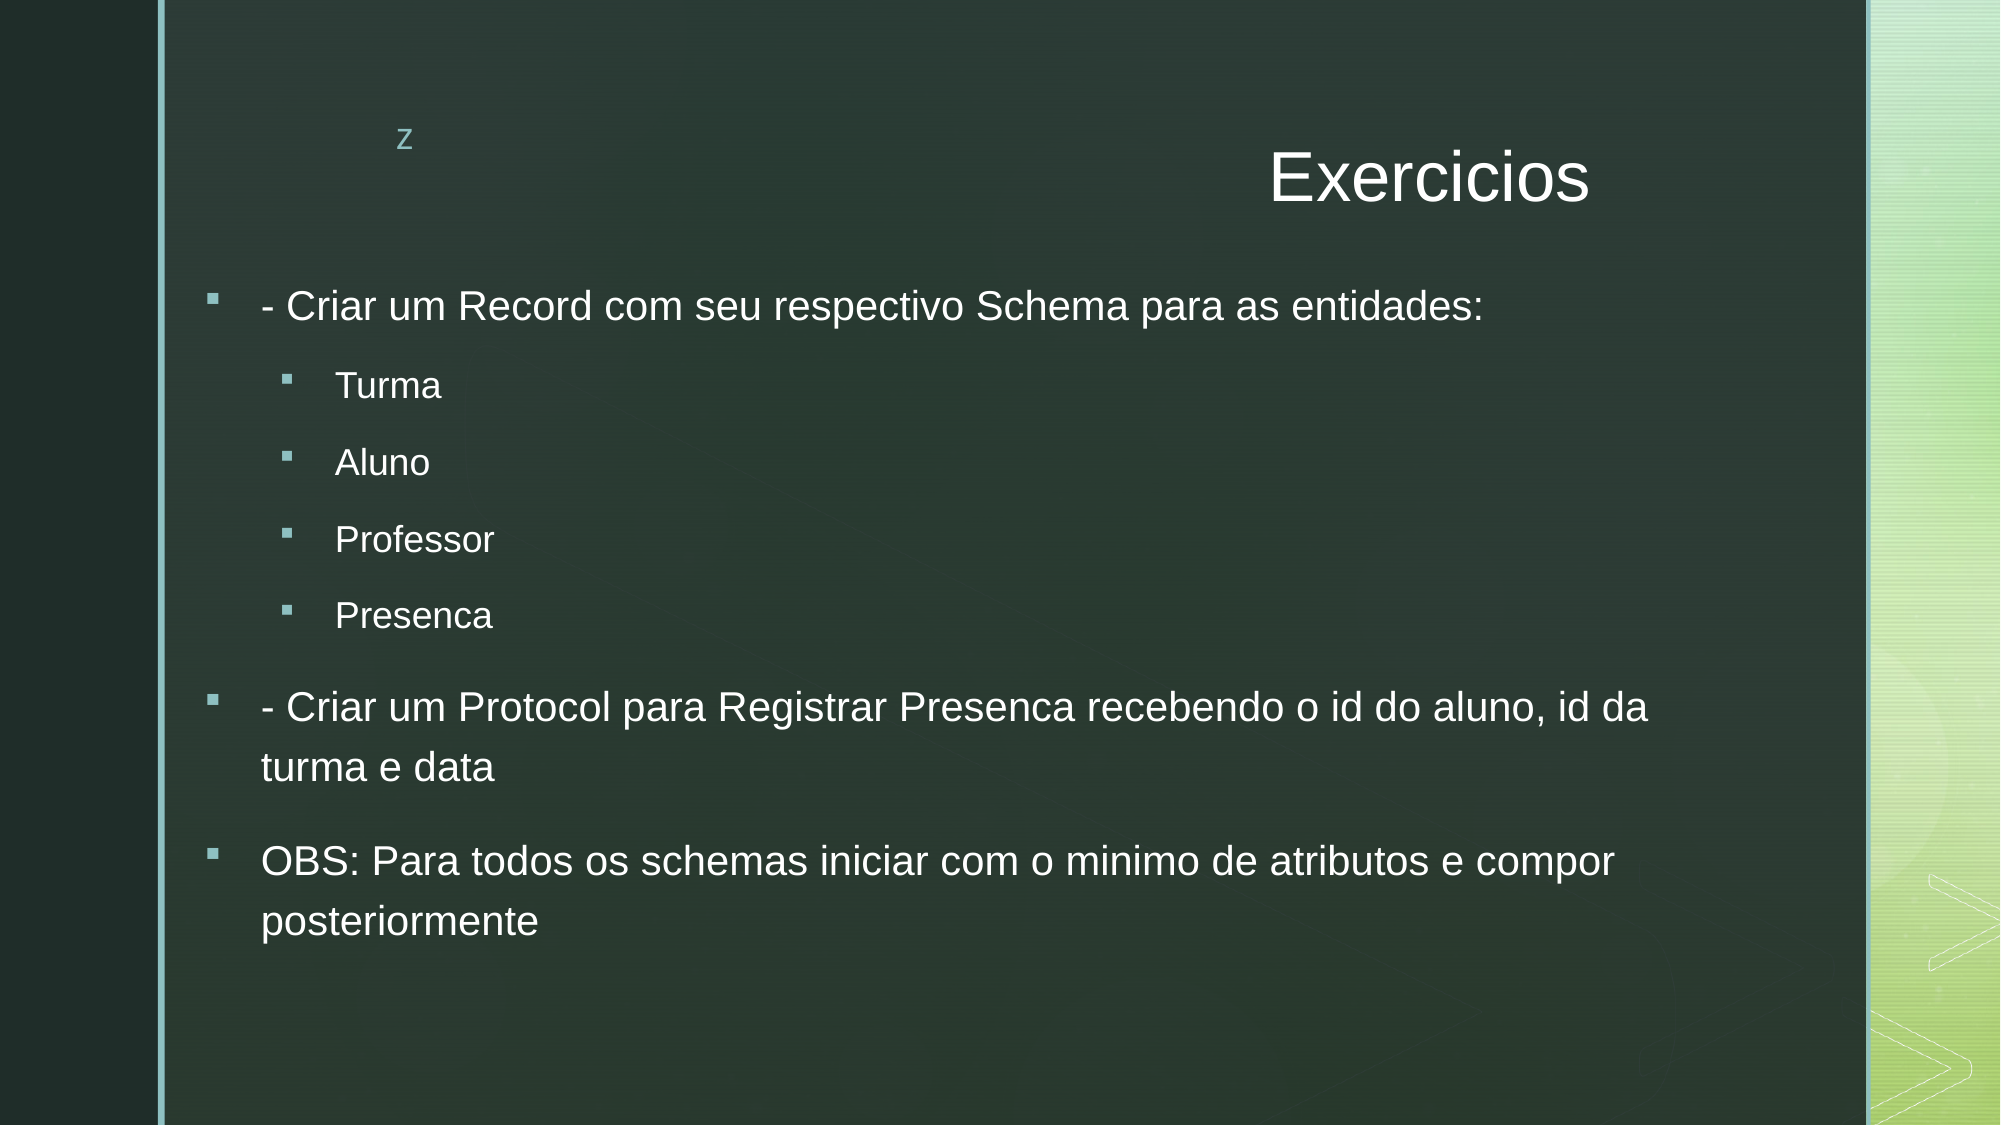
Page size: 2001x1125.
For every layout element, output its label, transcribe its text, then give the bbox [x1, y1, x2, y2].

title Exercicios [428, 132, 1734, 220]
picture [1871, 0, 2001, 1125]
list - Criar um Record com seu respectivo Schema para as entidades: Turma Aluno Professor Presenca - Criar um Protocol para Registrar Presenca recebendo o id do aluno, id da turma e data OBS: Para todos os schemas iniciar com o minimo de atributos e compor posteriormente [189, 220, 1734, 993]
